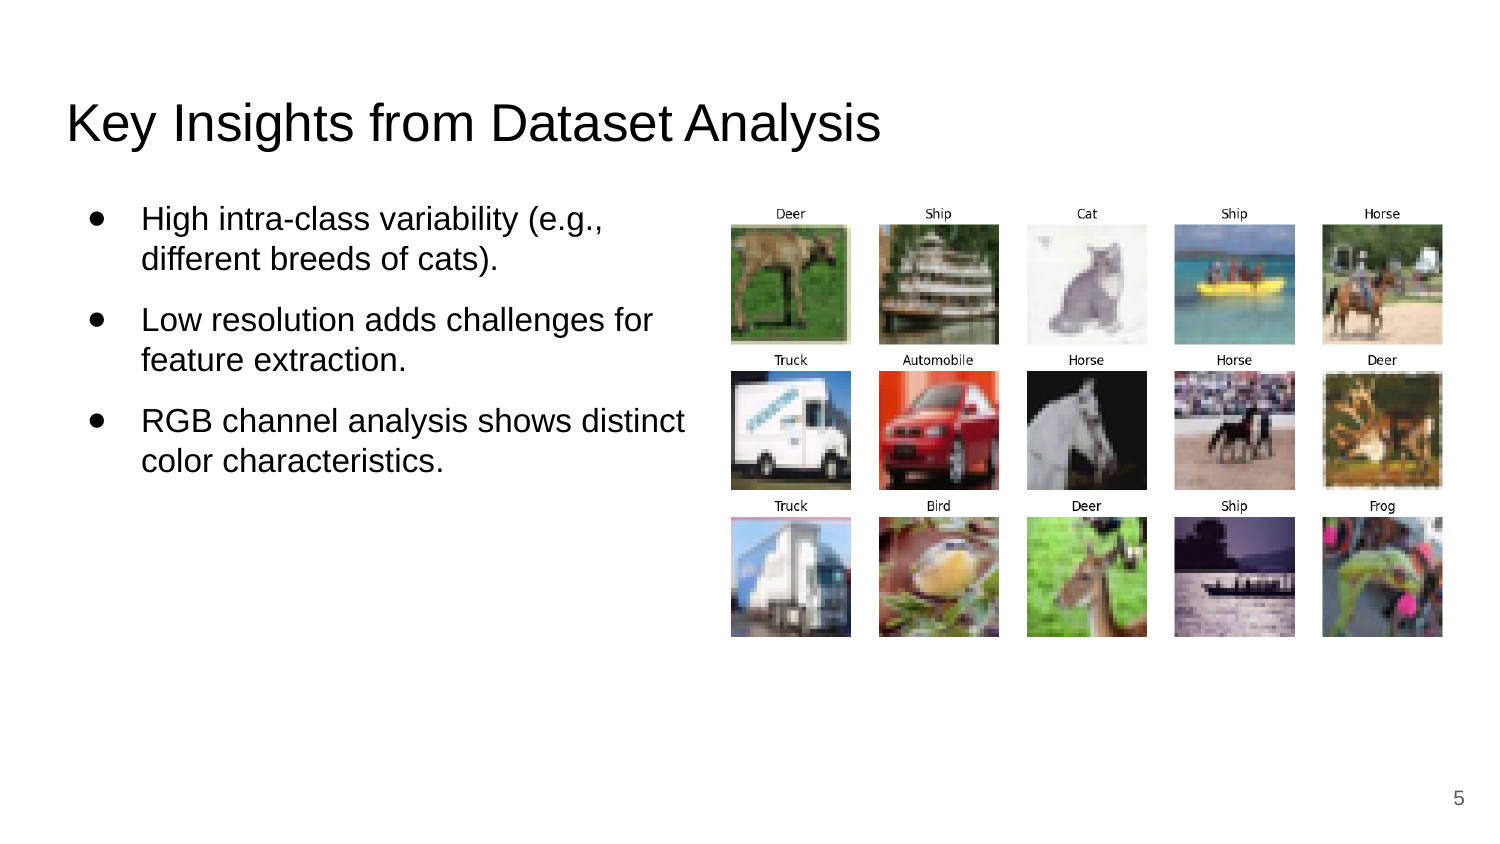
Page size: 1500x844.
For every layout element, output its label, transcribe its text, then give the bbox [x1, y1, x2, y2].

text_box High intra-class variability (e.g., different breeds of cats). Low resolution adds challenges for feature extraction. RGB channel analysis shows distinct color characteristics. [51, 182, 729, 494]
slide_number ‹#› [1389, 764, 1480, 830]
picture [723, 199, 1450, 644]
title Key Insights from Dataset Analysis [51, 72, 1449, 167]
